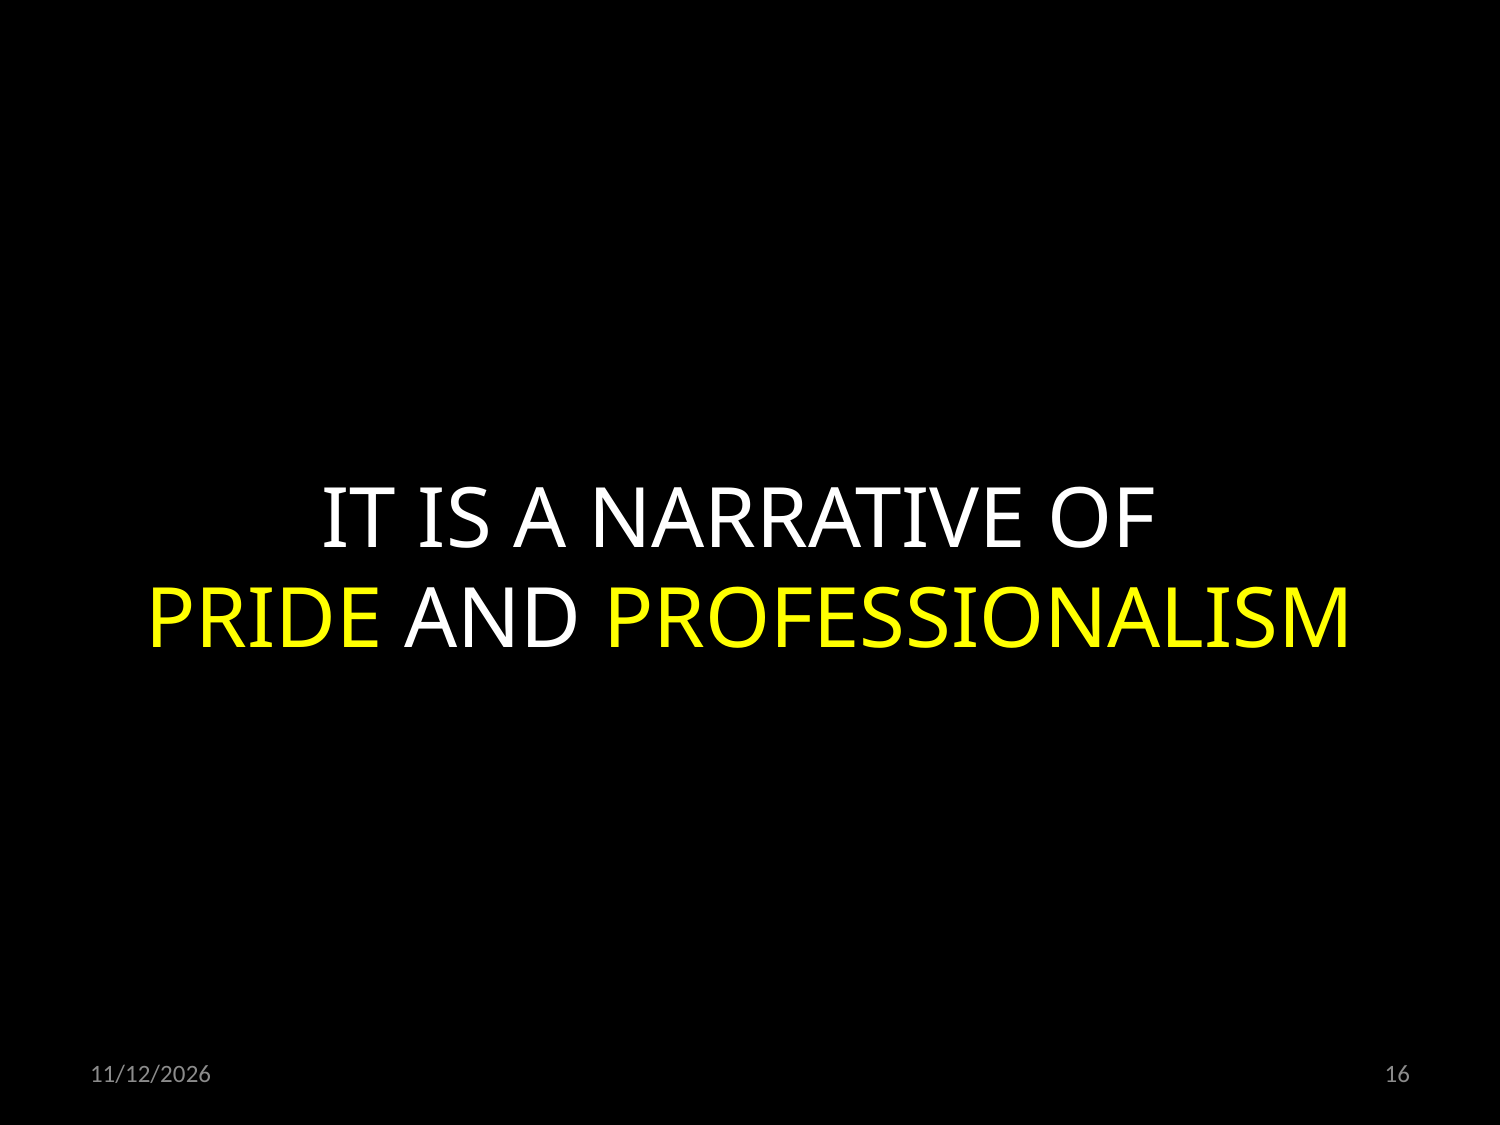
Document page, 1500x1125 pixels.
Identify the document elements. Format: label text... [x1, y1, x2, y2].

list IT IS A NARRATIVE OF PRIDE AND PROFESSIONALISM [0, 457, 1500, 559]
slide_number 16 [1074, 1042, 1425, 1103]
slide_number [75, 1042, 425, 1103]
